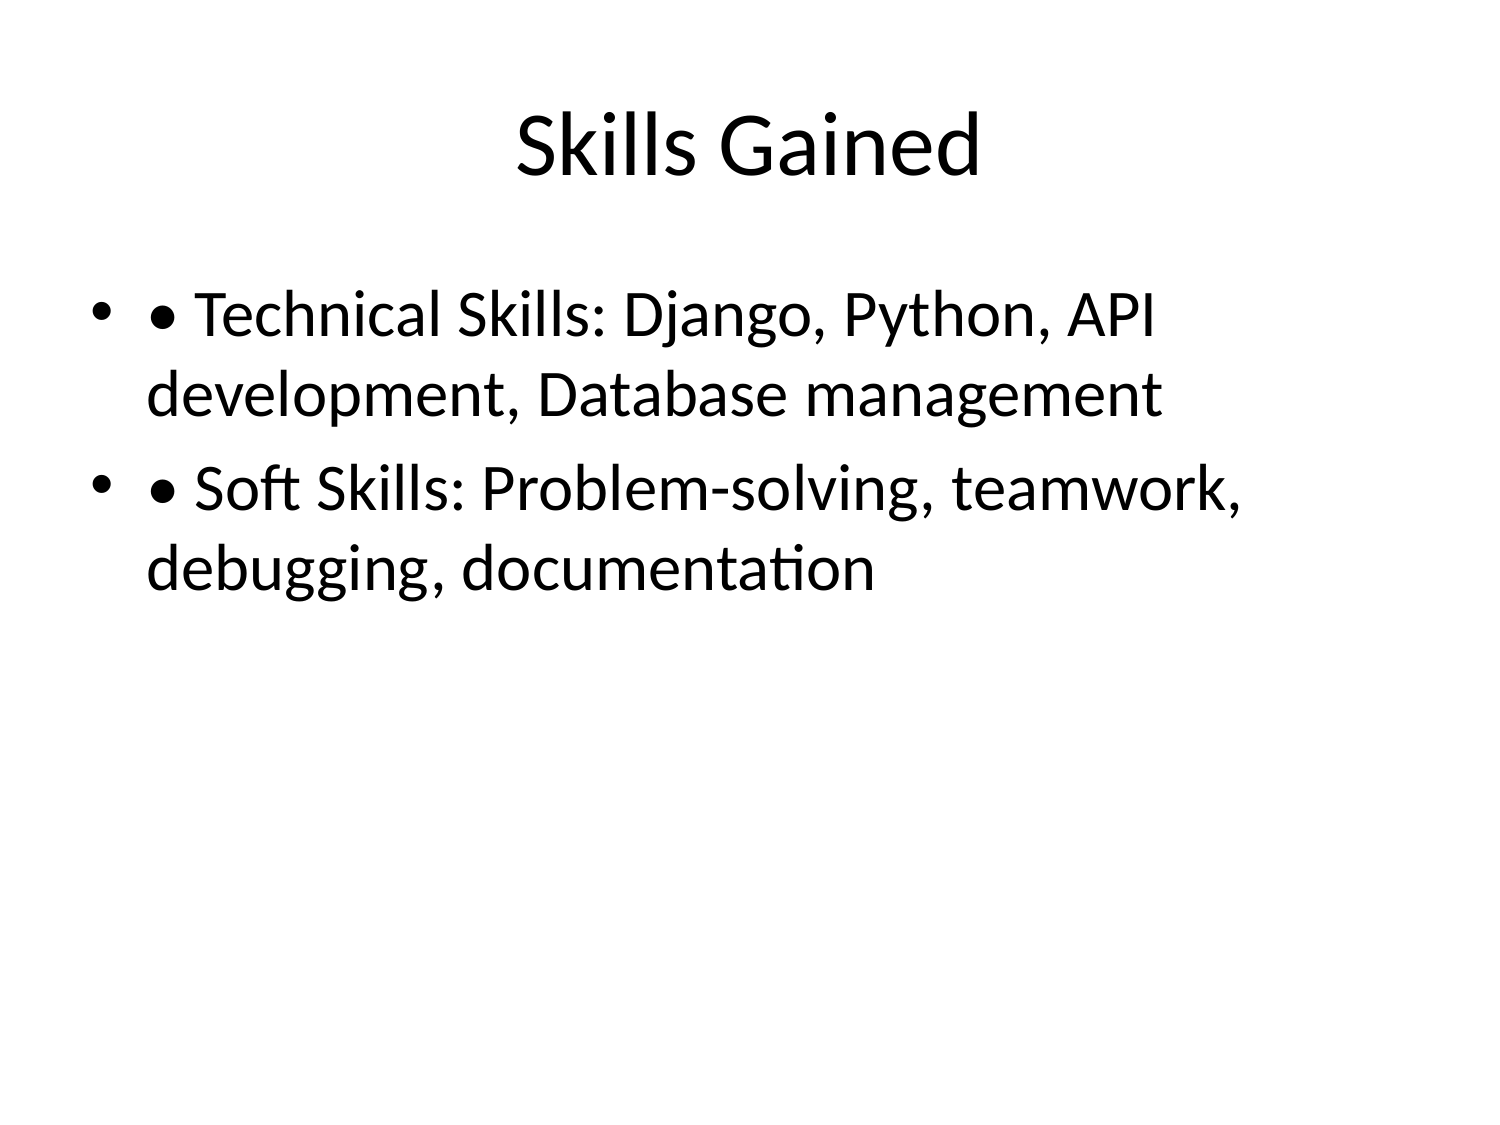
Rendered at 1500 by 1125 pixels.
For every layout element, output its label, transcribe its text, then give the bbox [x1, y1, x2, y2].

title Skills Gained [75, 45, 1425, 233]
list • Technical Skills: Django, Python, API development, Database management • Soft Skills: Problem-solving, teamwork, debugging, documentation [75, 262, 1425, 1005]
